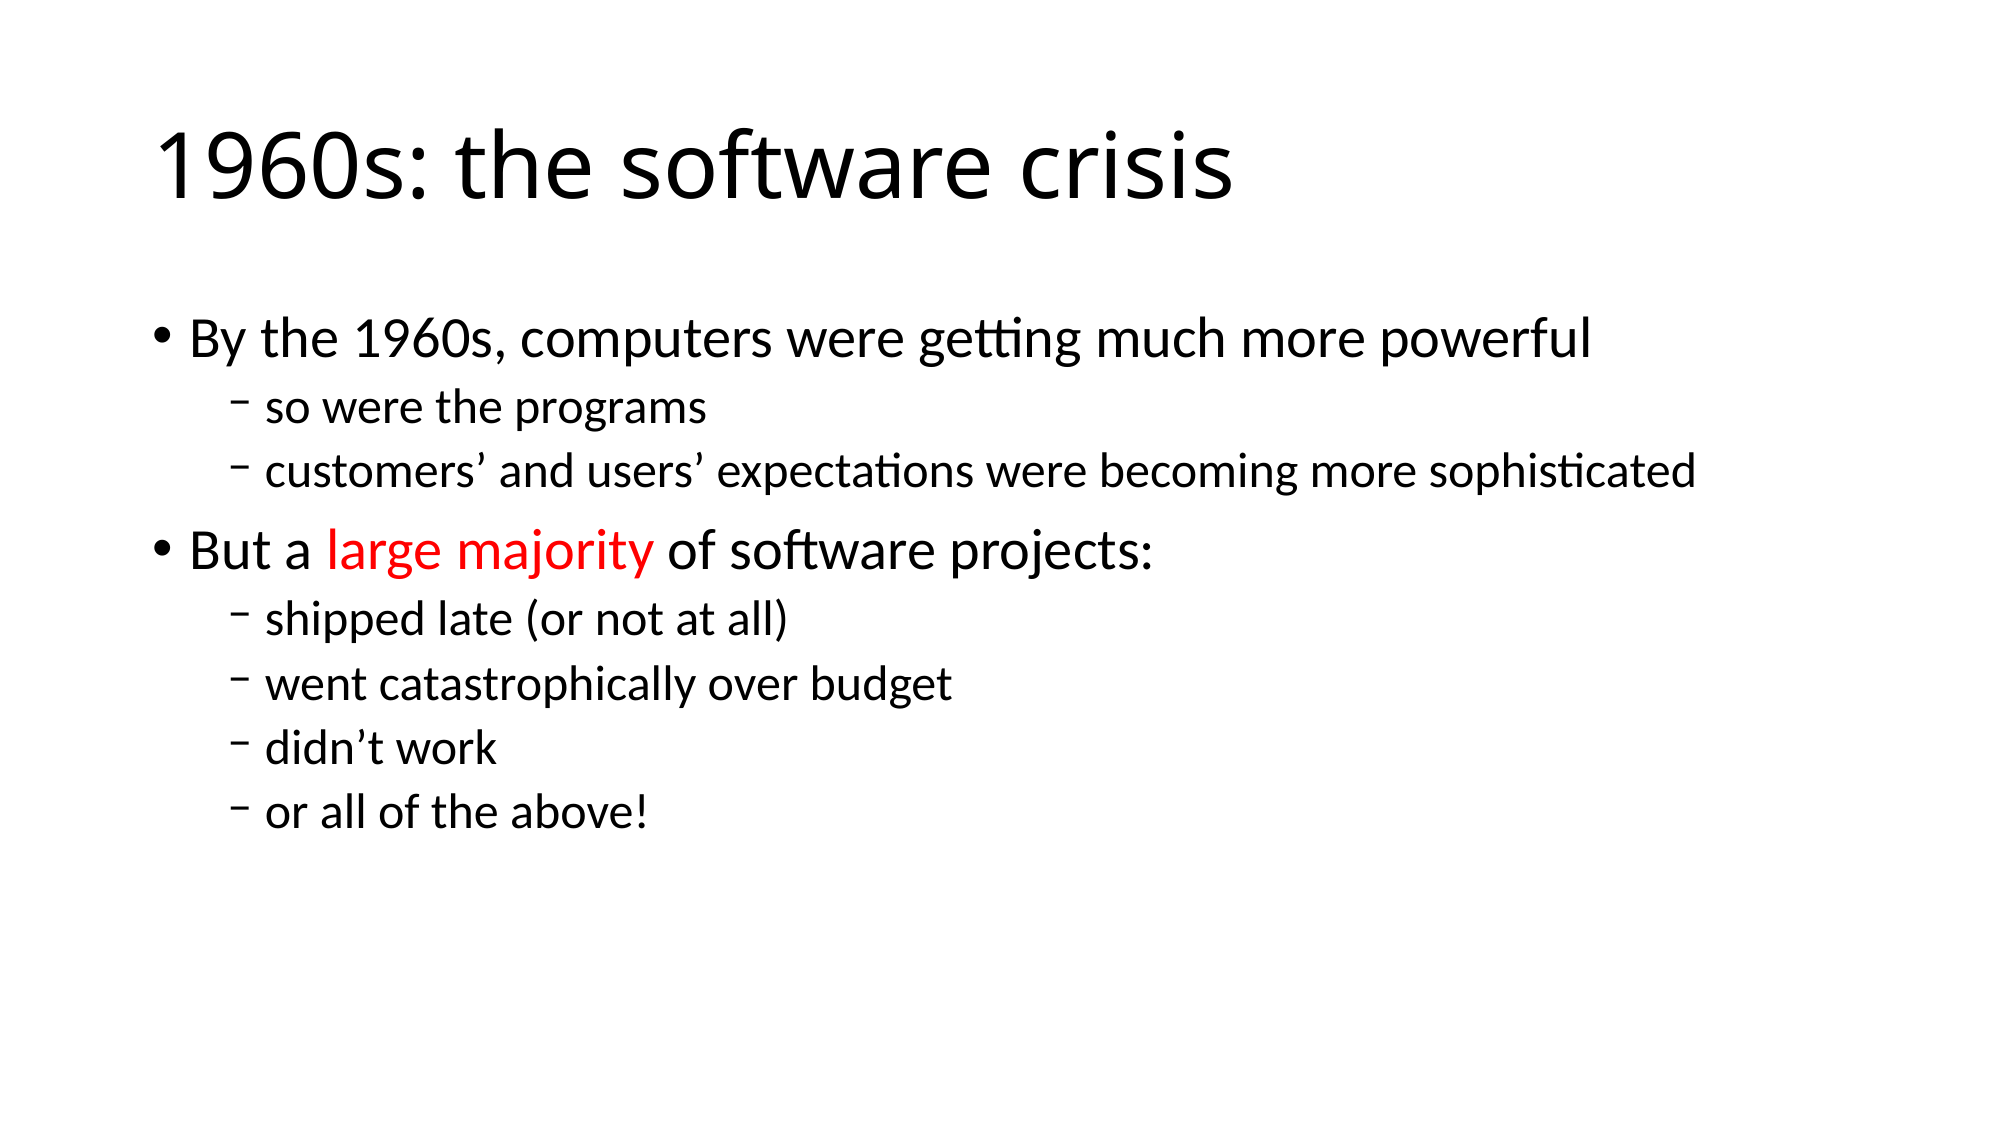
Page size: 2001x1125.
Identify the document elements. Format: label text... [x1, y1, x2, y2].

title 1960s: the software crisis [137, 59, 1863, 278]
list By the 1960s, computers were getting much more powerful so were the programs customers’ and users’ expectations were becoming more sophisticated But a large majority of software projects: shipped late (or not at all) went catastrophically over budget didn’t work or all of the above! [137, 299, 1863, 1014]
